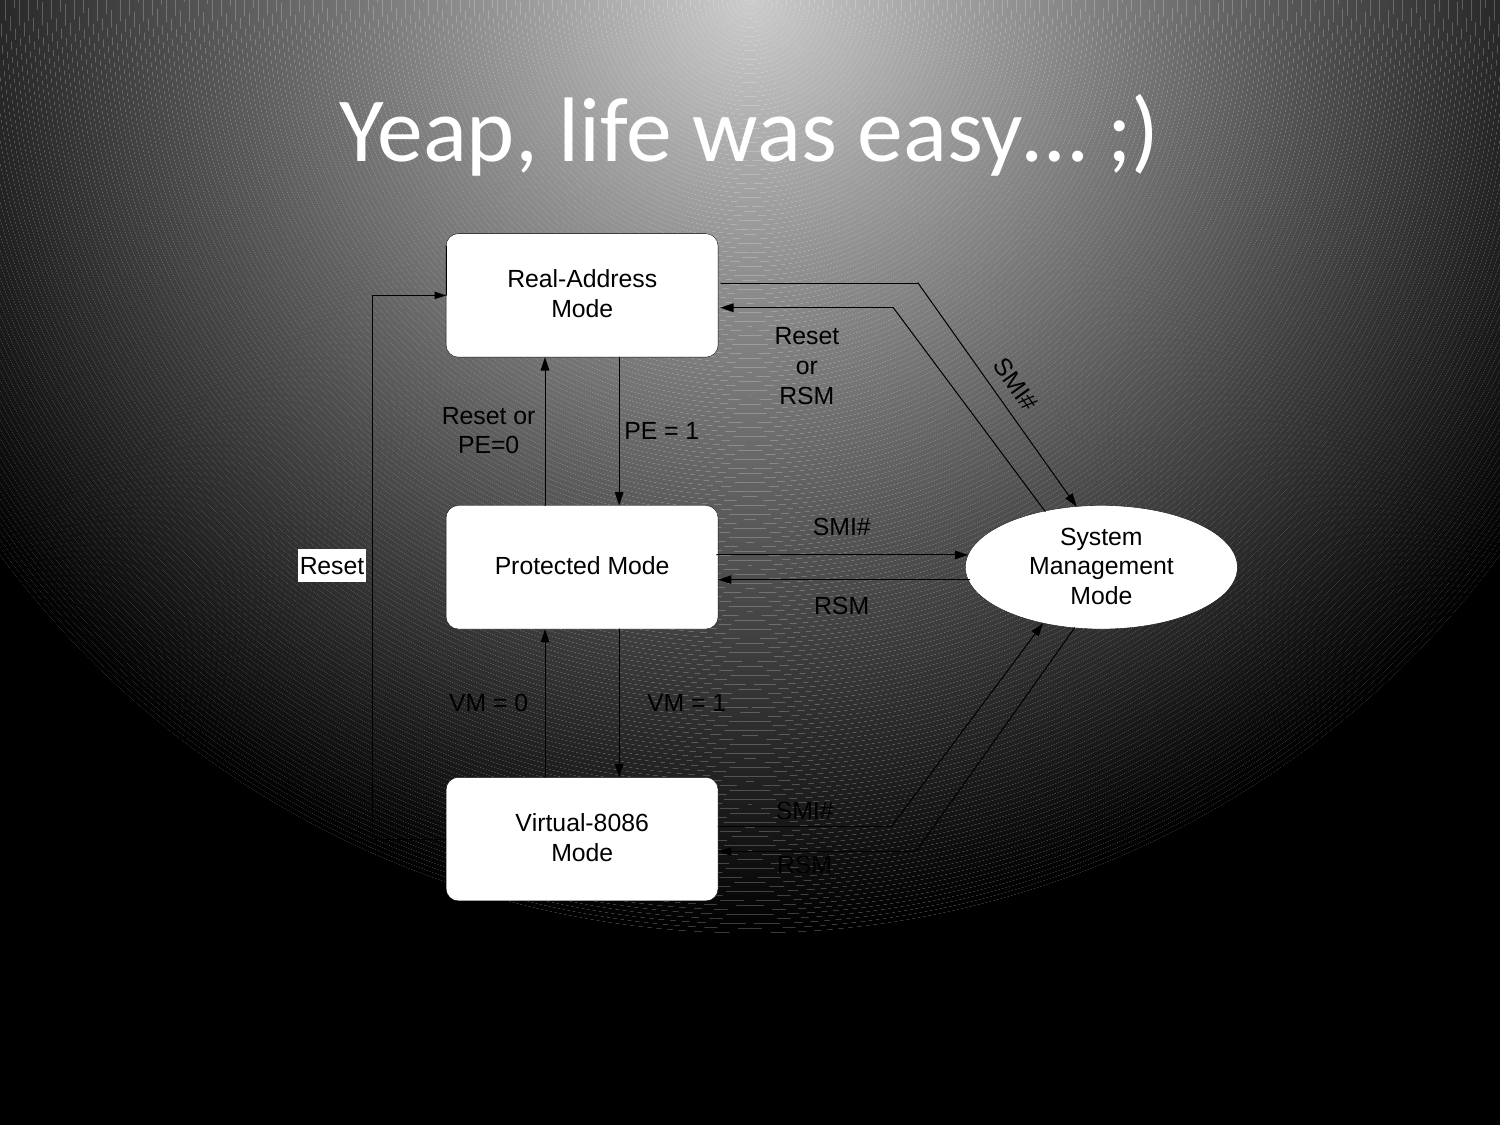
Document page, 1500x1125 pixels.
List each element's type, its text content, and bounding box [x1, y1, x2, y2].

text_box Yeap, life was easy… ;) [74, 45, 1425, 233]
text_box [289, 231, 1240, 903]
